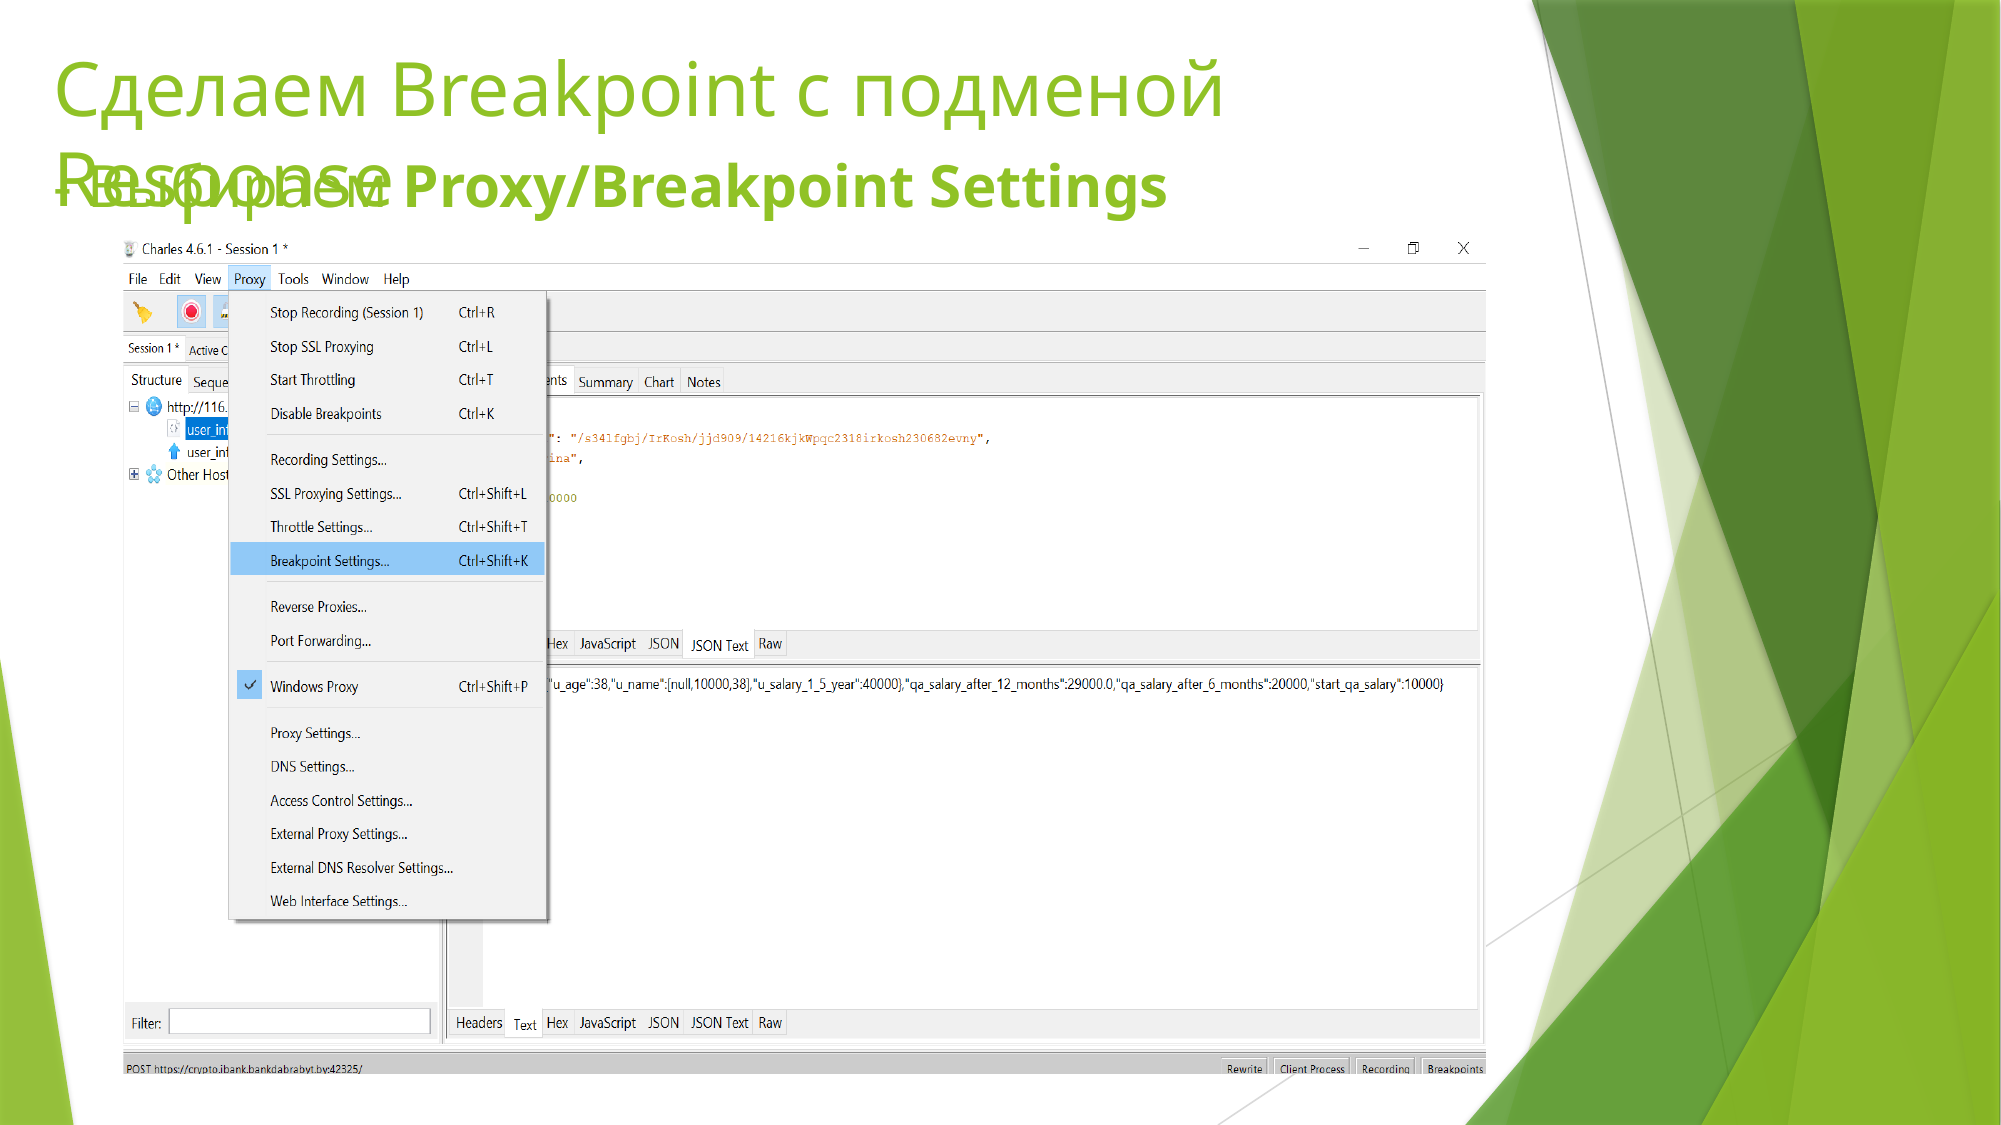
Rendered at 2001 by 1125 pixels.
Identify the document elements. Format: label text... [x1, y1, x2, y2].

title Сделаем Breakpoint c подменой Response [38, 33, 1532, 142]
picture [122, 237, 1487, 1075]
text_box - Выбираем Proxy/Breakpoint Settings [38, 142, 1532, 359]
